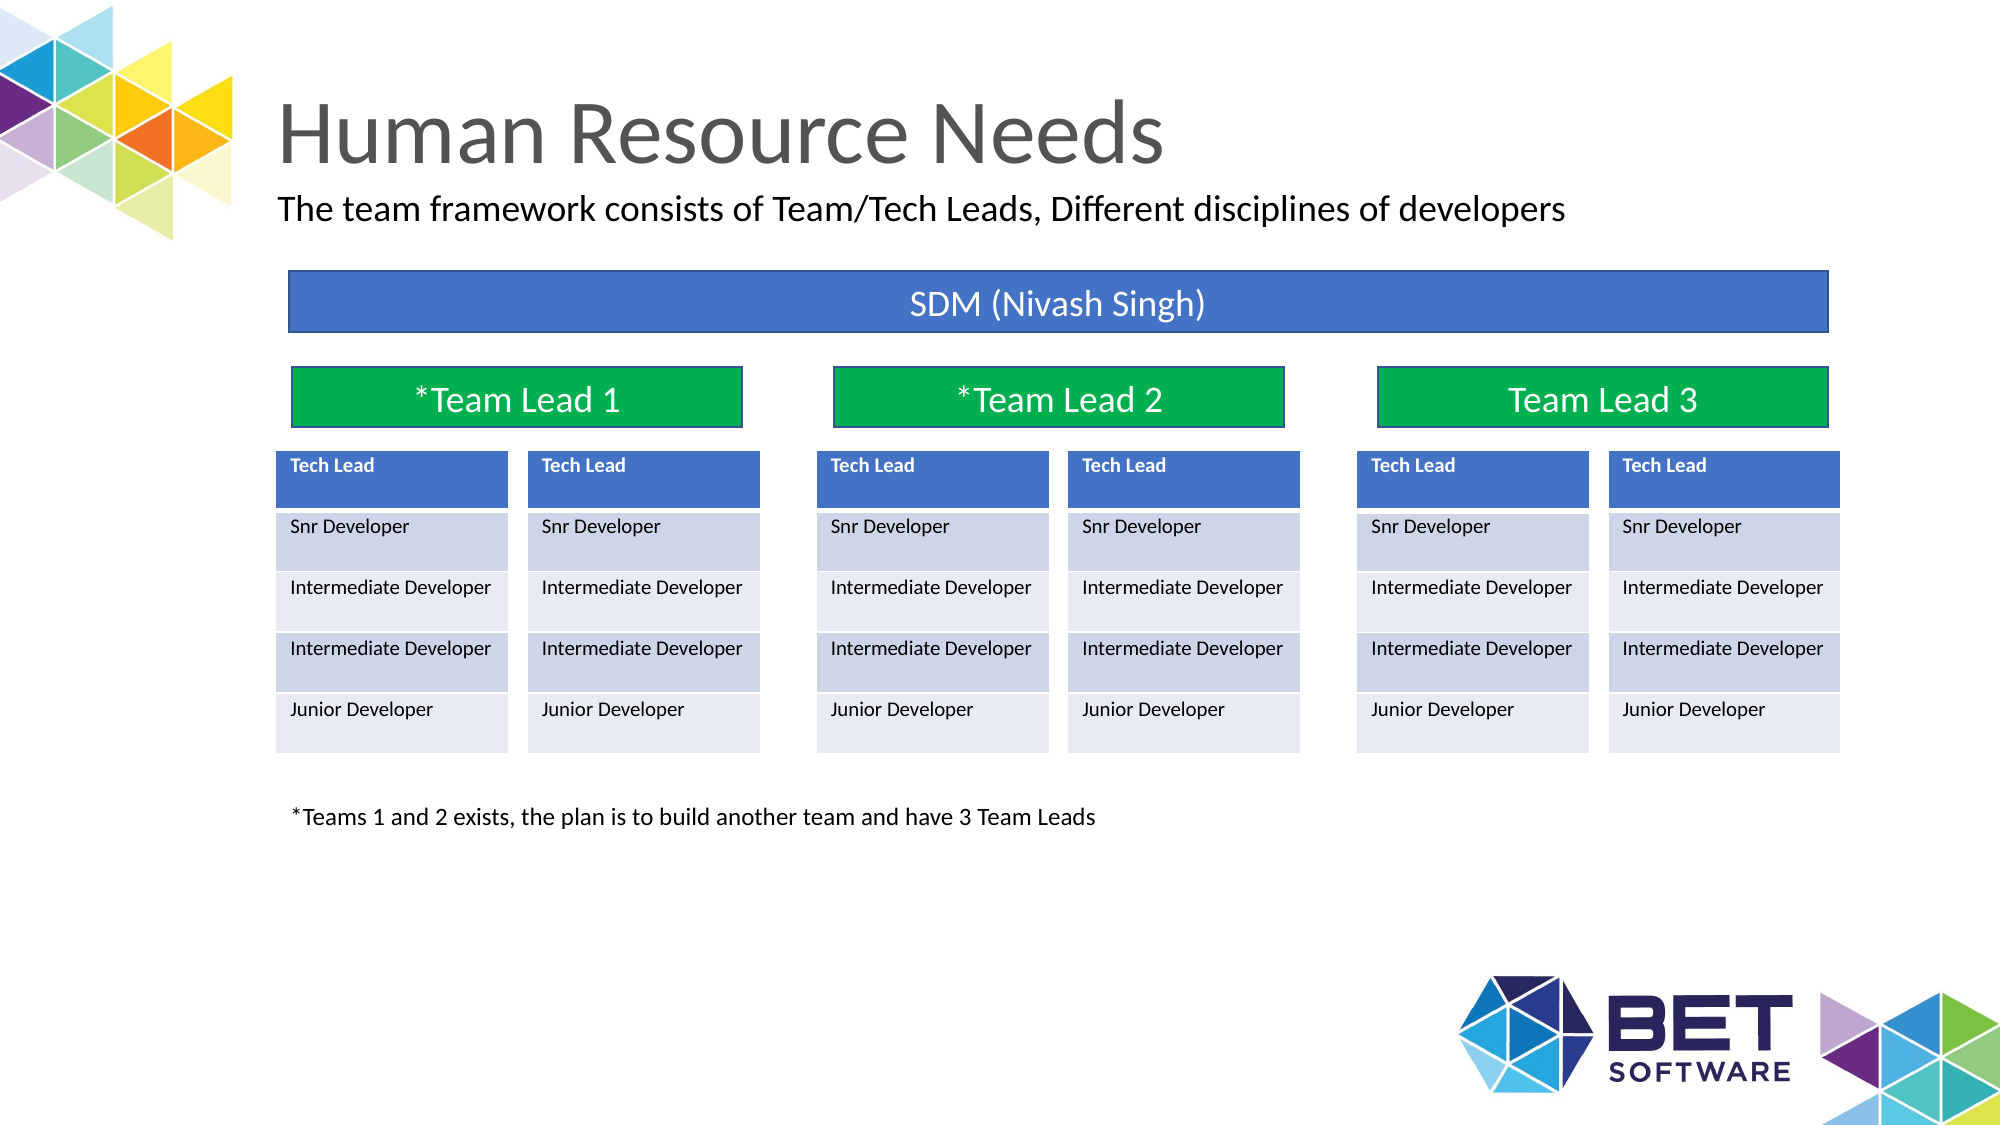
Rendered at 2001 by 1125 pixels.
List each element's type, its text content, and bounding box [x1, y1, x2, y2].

table_cell Snr Developer [1068, 513, 1300, 571]
text_box *Team Lead 2 [833, 366, 1285, 428]
table_cell Intermediate Developer [817, 572, 1049, 631]
table_cell Snr Developer [276, 513, 508, 571]
table_cell Snr Developer [1609, 513, 1840, 571]
table_cell Intermediate Developer [1609, 572, 1840, 631]
table_cell Junior Developer [1068, 694, 1300, 753]
table_cell Junior Developer [1609, 694, 1840, 753]
table_header Tech Lead [1357, 451, 1589, 508]
table_cell Intermediate Developer [1357, 573, 1589, 632]
table_cell Intermediate Developer [1357, 633, 1589, 692]
title Human Resource Needs [262, 59, 1908, 209]
table_cell Intermediate Developer [1068, 633, 1300, 692]
table_cell Junior Developer [817, 694, 1049, 753]
table_cell Intermediate Developer [276, 633, 508, 692]
table_cell Intermediate Developer [1068, 572, 1300, 631]
table_cell Snr Developer [528, 513, 760, 571]
table_cell Intermediate Developer [276, 572, 508, 631]
text_box *Teams 1 and 2 exists, the plan is to build another team and have 3 Team Leads [275, 793, 1818, 838]
table_header Tech Lead [276, 451, 508, 508]
table_cell Junior Developer [276, 694, 508, 753]
table_cell Intermediate Developer [528, 572, 760, 631]
table_cell Snr Developer [817, 513, 1049, 571]
table_header Tech Lead [528, 451, 760, 508]
text_box SDM (Nivash Singh) [288, 270, 1829, 333]
table_cell Junior Developer [528, 694, 760, 753]
table_cell Snr Developer [1357, 514, 1589, 571]
table_header Tech Lead [1068, 451, 1300, 508]
text_box Team Lead 3 [1377, 366, 1829, 428]
table_cell Junior Developer [1357, 694, 1589, 753]
table_cell Intermediate Developer [817, 633, 1049, 692]
text_box *Team Lead 1 [291, 366, 743, 428]
table_header Tech Lead [817, 451, 1049, 508]
picture [0, 2, 2000, 1125]
text_box The team framework consists of Team/Tech Leads, Different disciplines of developers [262, 176, 1805, 237]
table_cell Intermediate Developer [1609, 633, 1840, 692]
table_header Tech Lead [1609, 451, 1840, 508]
table_cell Intermediate Developer [528, 633, 760, 692]
